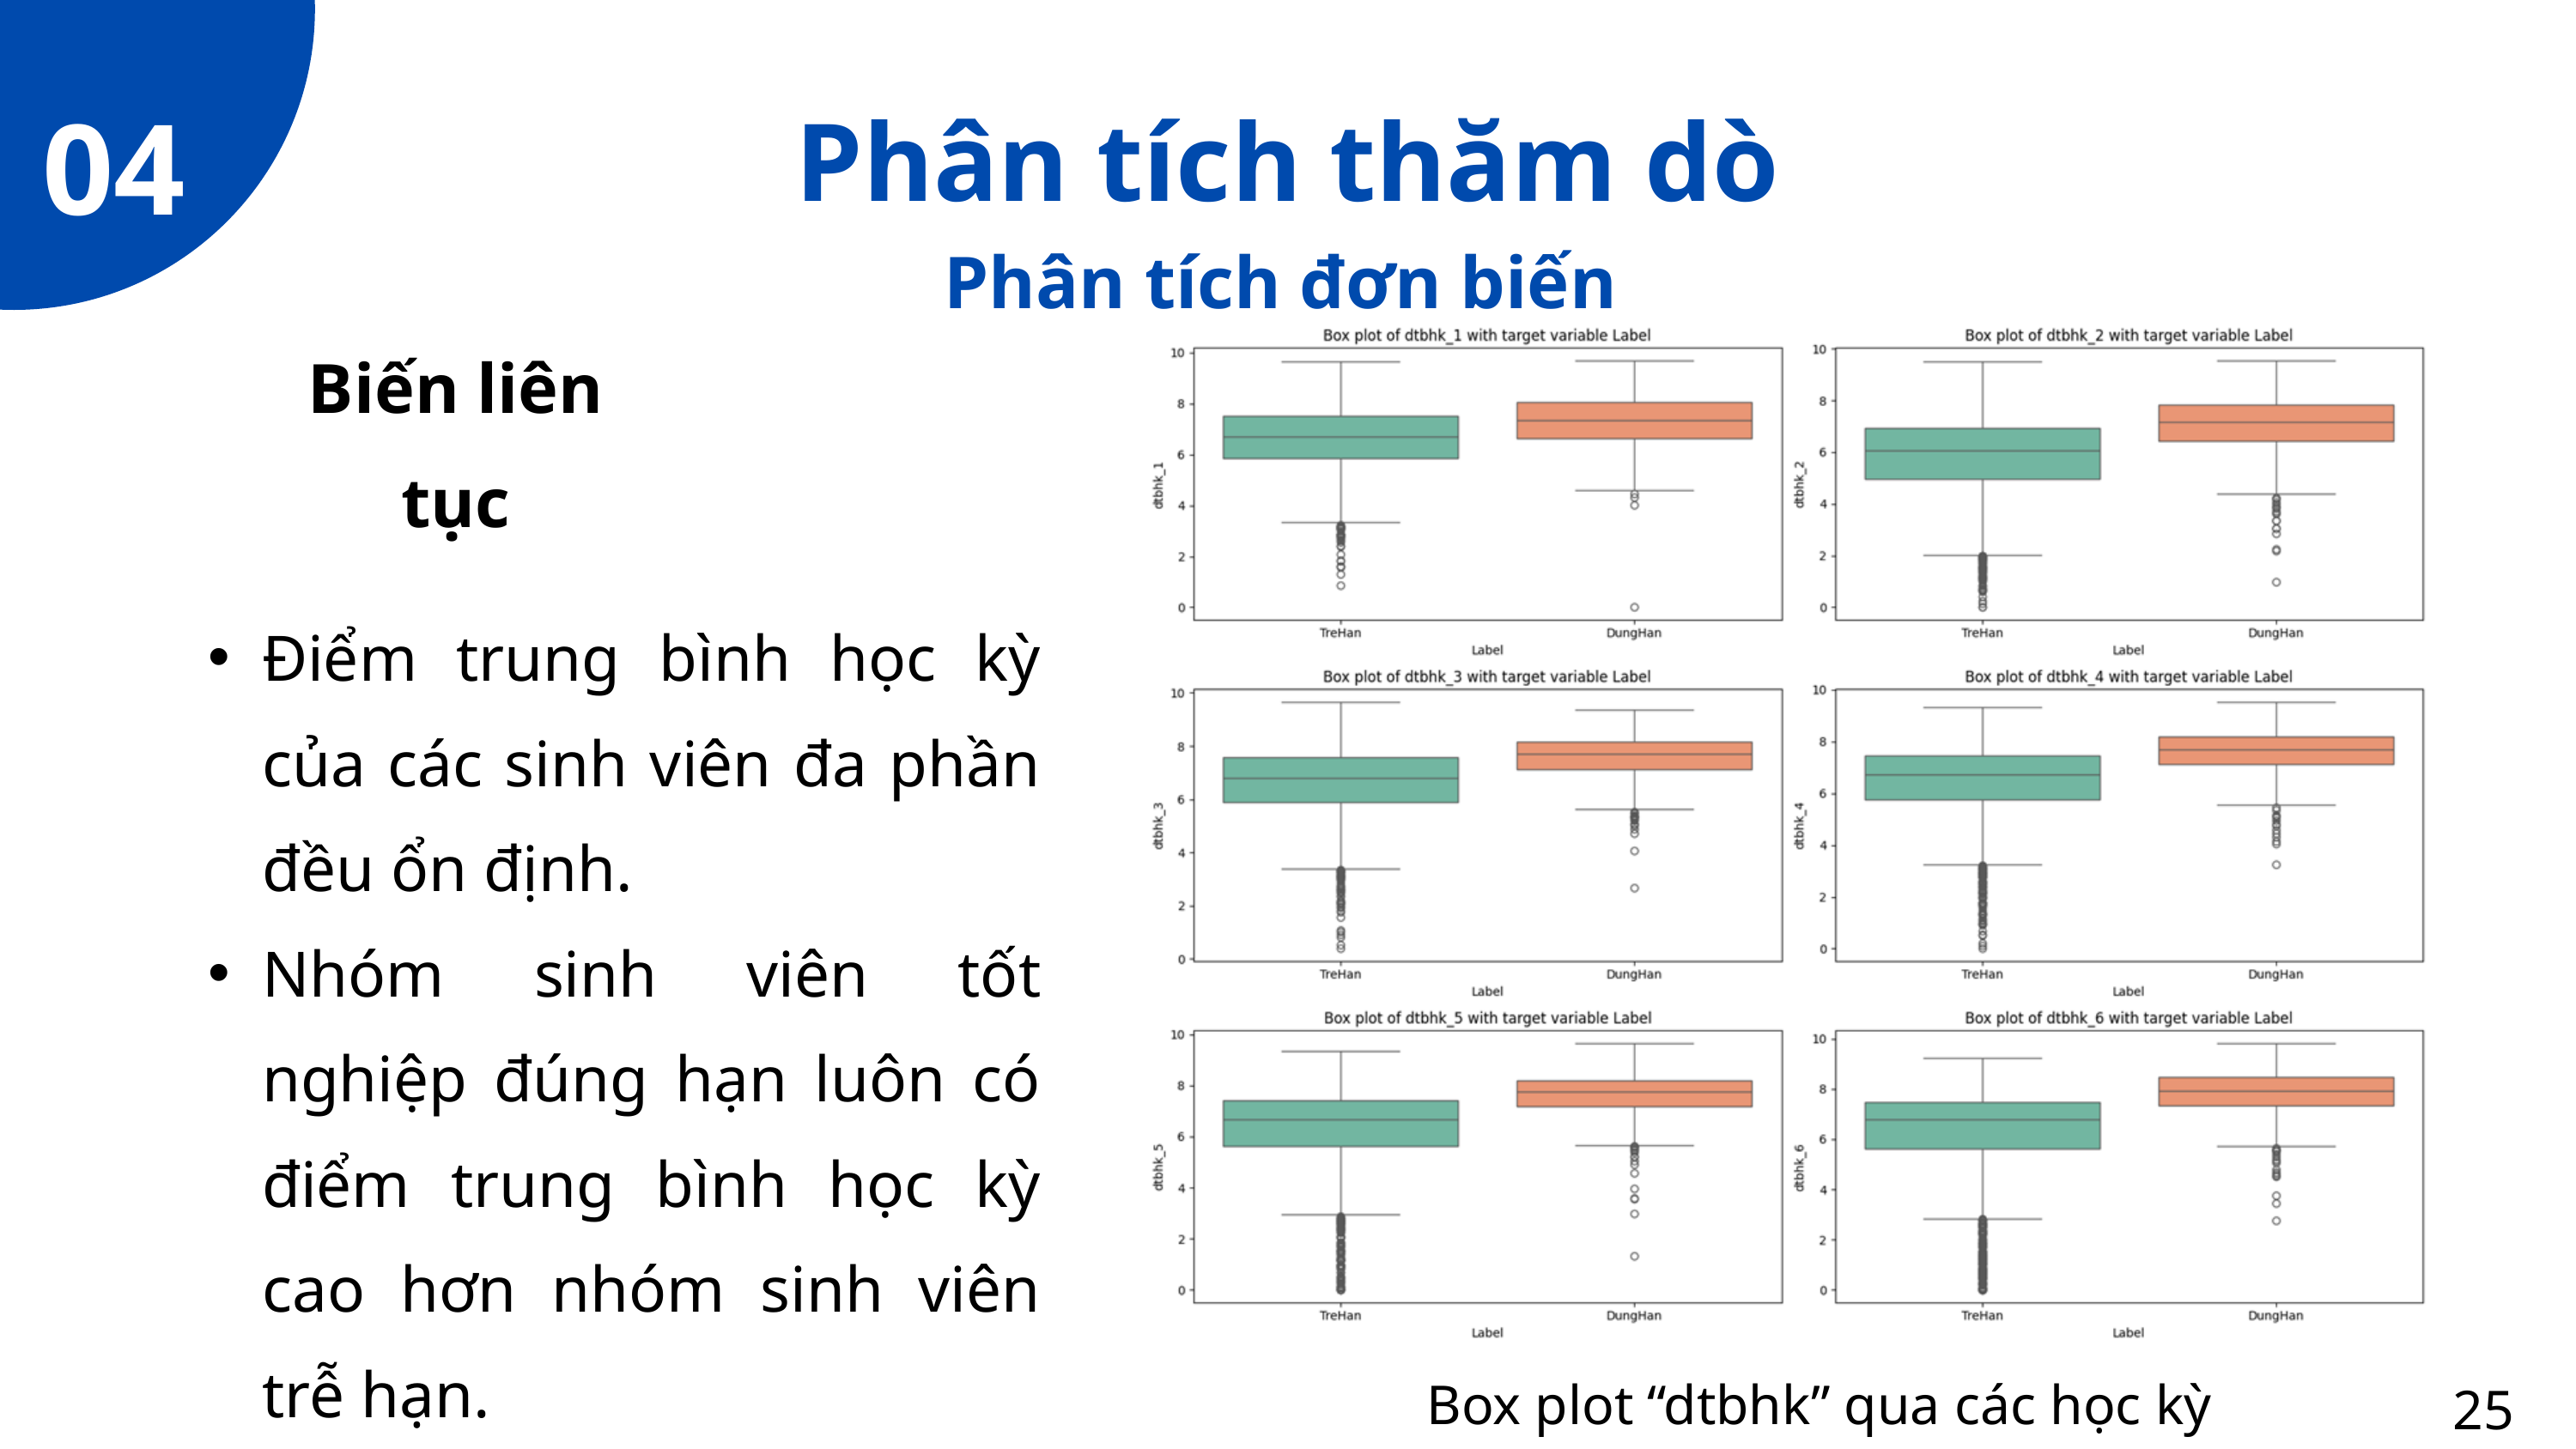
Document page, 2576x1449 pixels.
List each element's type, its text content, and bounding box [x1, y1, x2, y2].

text_box 25 [2431, 1350, 2537, 1440]
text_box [0, 0, 315, 311]
text_box Biến liên tục [250, 312, 662, 542]
text_box Điểm trung bình học kỳ của các sinh viên đa phần đều ổn định. Nhóm sinh viên tốt nghiệp đúng hạn luôn có điểm trung bình học kỳ cao hơn nhóm sinh viên trễ hạn. [155, 588, 1042, 1430]
text_box Box plot “dtbhk” qua các học kỳ [1420, 1344, 2219, 1435]
text_box [1145, 320, 2432, 1349]
text_box Phân tích đơn biến [598, 202, 1964, 323]
text_box Phân tích thăm dò [620, 42, 1956, 202]
